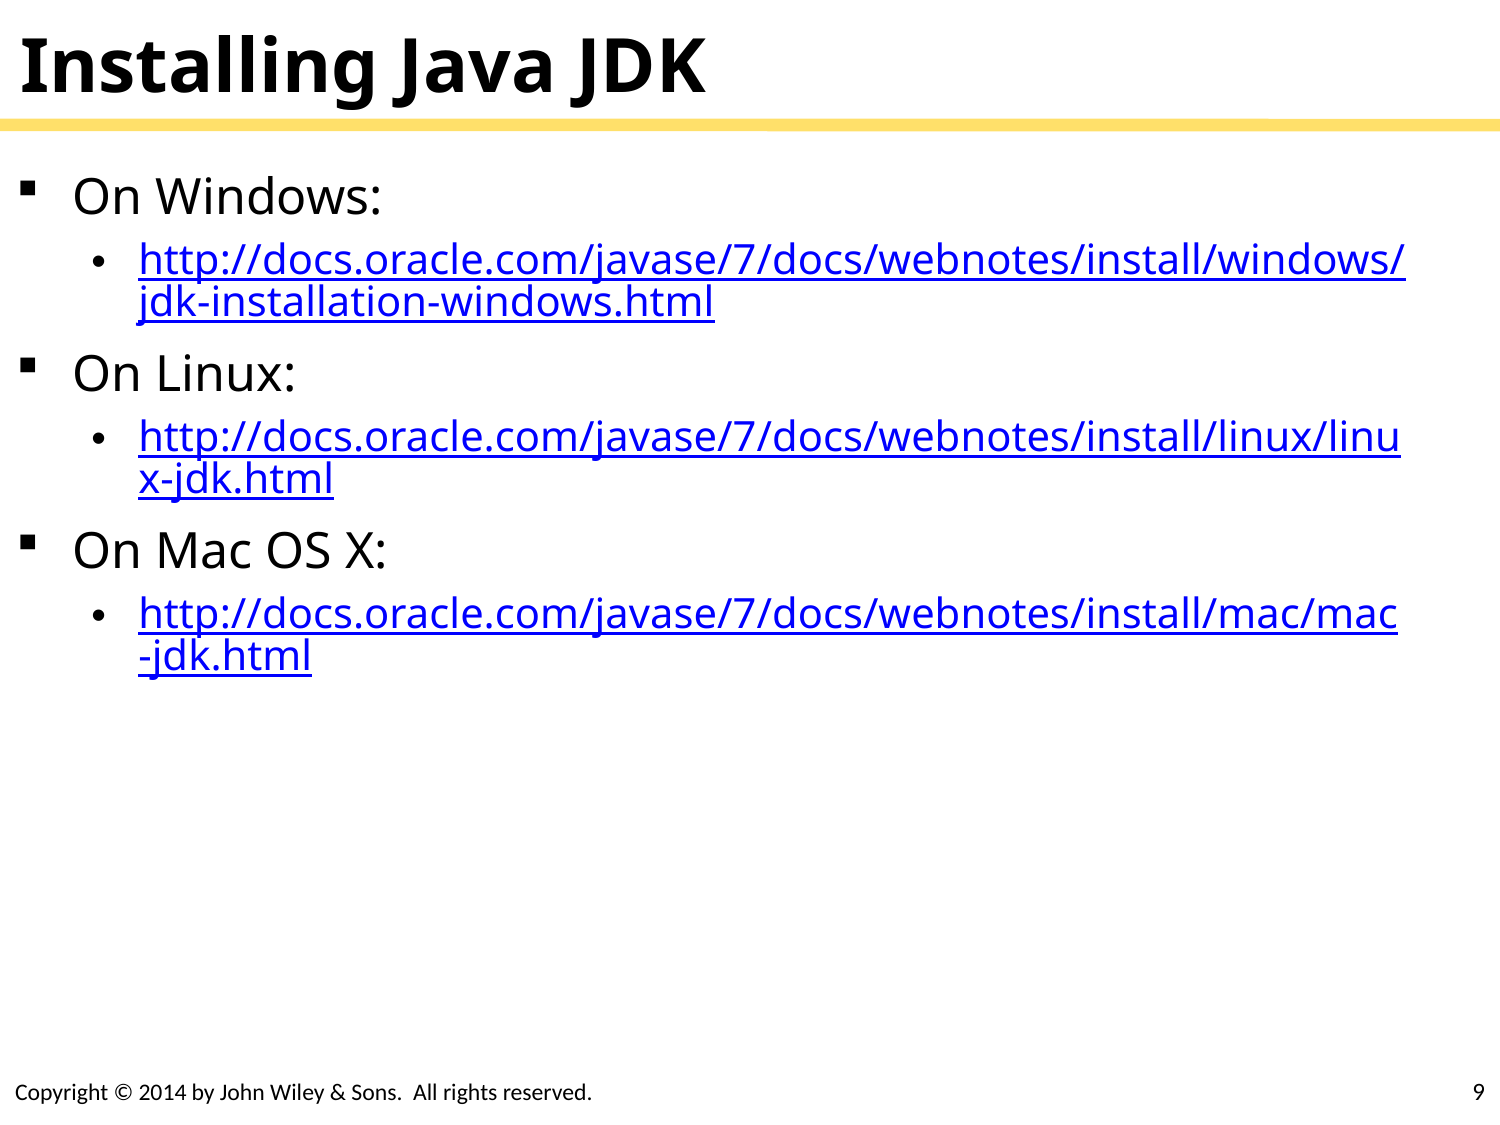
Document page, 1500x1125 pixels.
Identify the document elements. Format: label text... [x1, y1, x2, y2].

title Installing Java JDK [5, 0, 1500, 125]
list On Windows: http://docs.oracle.com/javase/7/docs/webnotes/install/windows/jdk-installation-windows.html On Linux: http://docs.oracle.com/javase/7/docs/webnotes/install/linux/linux-jdk.html On Mac OS X: http://docs.oracle.com/javase/7/docs/webnotes/install/mac/mac-jdk.html [1, 157, 1425, 1003]
